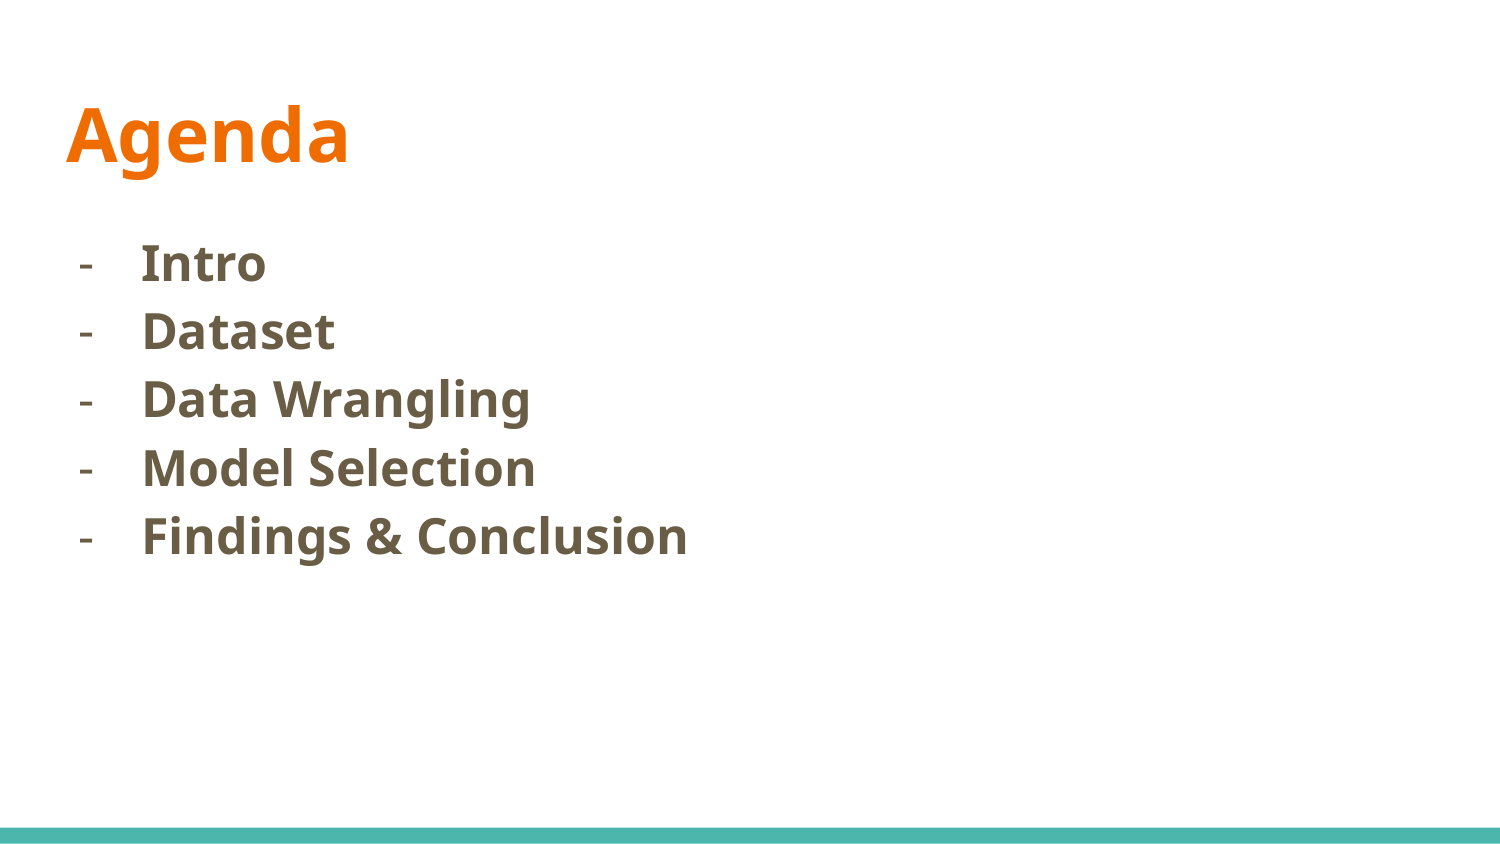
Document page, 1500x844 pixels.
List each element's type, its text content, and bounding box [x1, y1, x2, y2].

title Agenda [51, 72, 1449, 189]
list Intro Dataset Data Wrangling Model Selection Findings & Conclusion [51, 207, 1449, 750]
